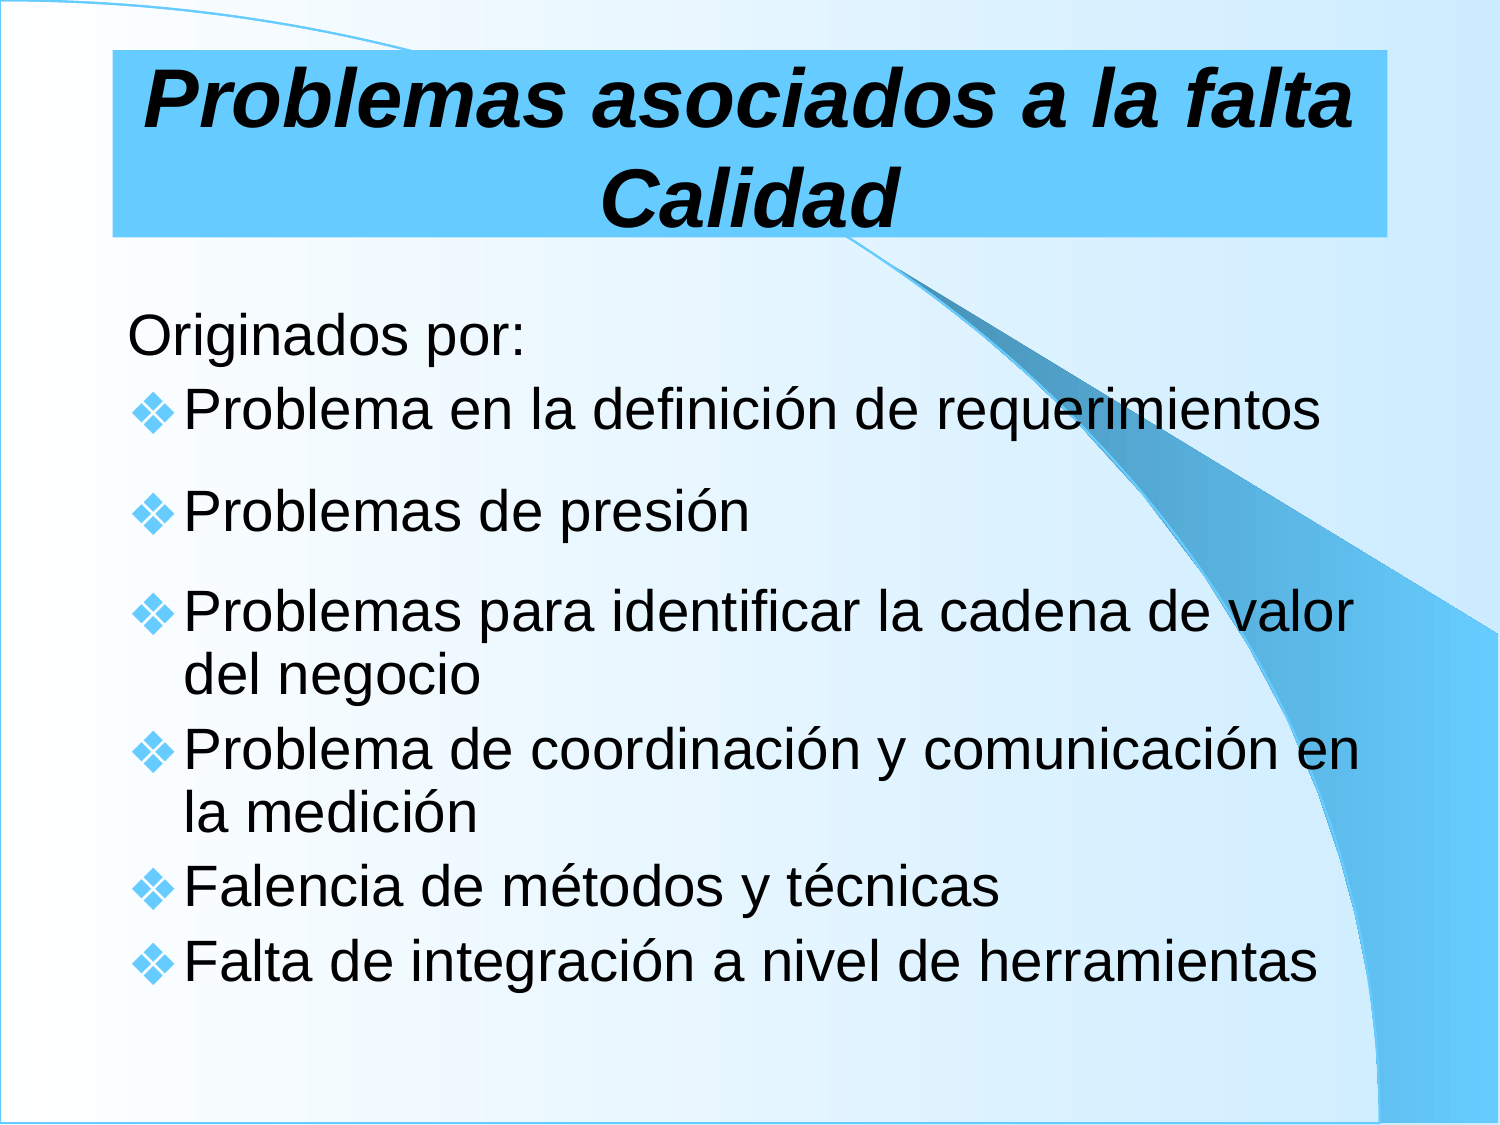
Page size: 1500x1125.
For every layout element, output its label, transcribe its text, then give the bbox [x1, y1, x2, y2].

text_box Originados por: Problema en la definición de requerimientos Problemas de presión Problemas para identificar la cadena de valor del negocio Problema de coordinación y comunicación en la medición Falencia de métodos y técnicas Falta de integración a nivel de herramientas [112, 297, 1422, 1113]
title Problemas asociados a la falta Calidad [112, 50, 1388, 238]
